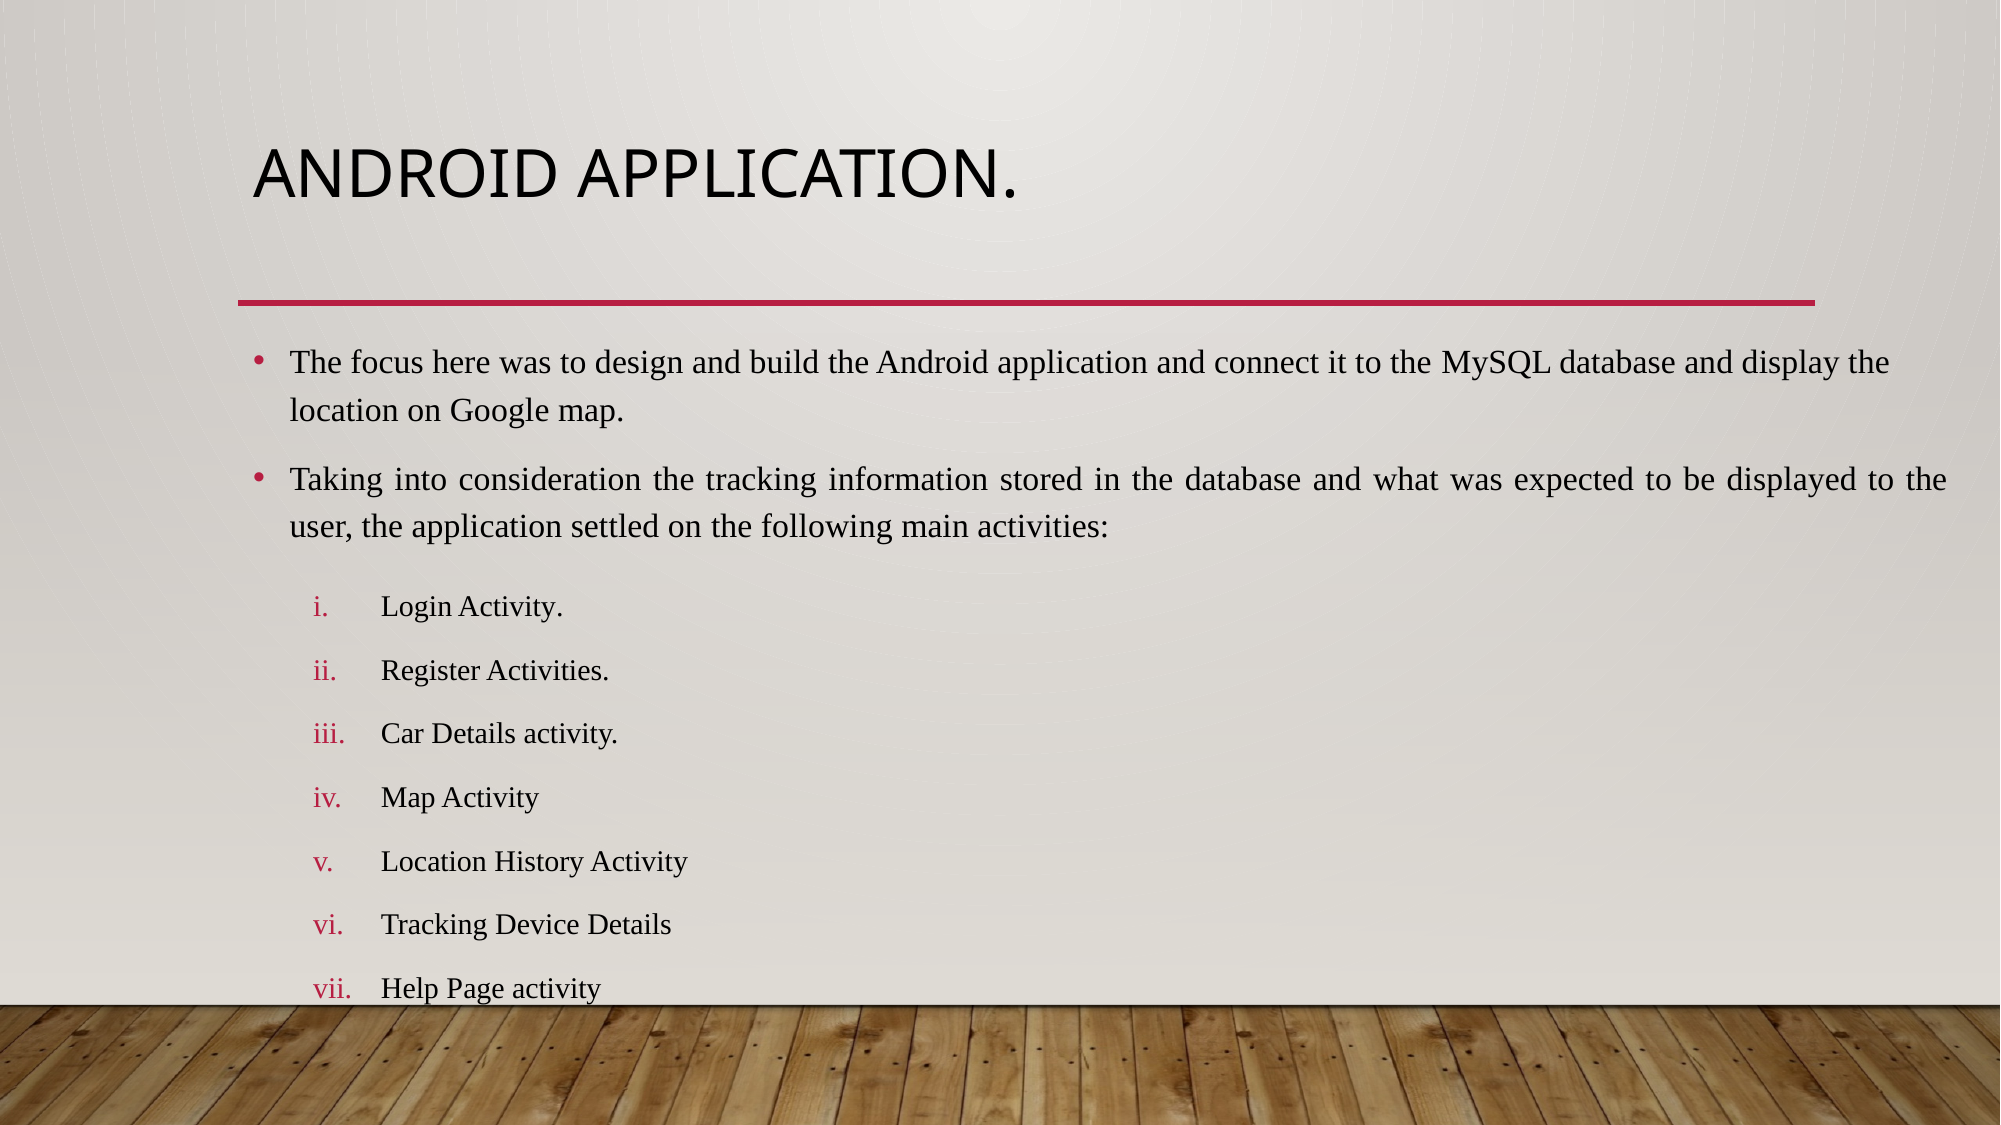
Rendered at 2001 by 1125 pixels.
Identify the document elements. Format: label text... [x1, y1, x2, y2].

title ANDROID APPLICATION. [238, 131, 1814, 305]
picture [0, 1005, 2000, 1125]
list The focus here was to design and build the Android application and connect it to the MySQL database and display the location on Google map. Taking into consideration the tracking information stored in the database and what was expected to be displayed to the user, the application settled on the following main activities: Login Activity. Register Activities. Car Details activity. Map Activity Location History Activity Tracking Device Details Help Page activity [238, 323, 1965, 1019]
